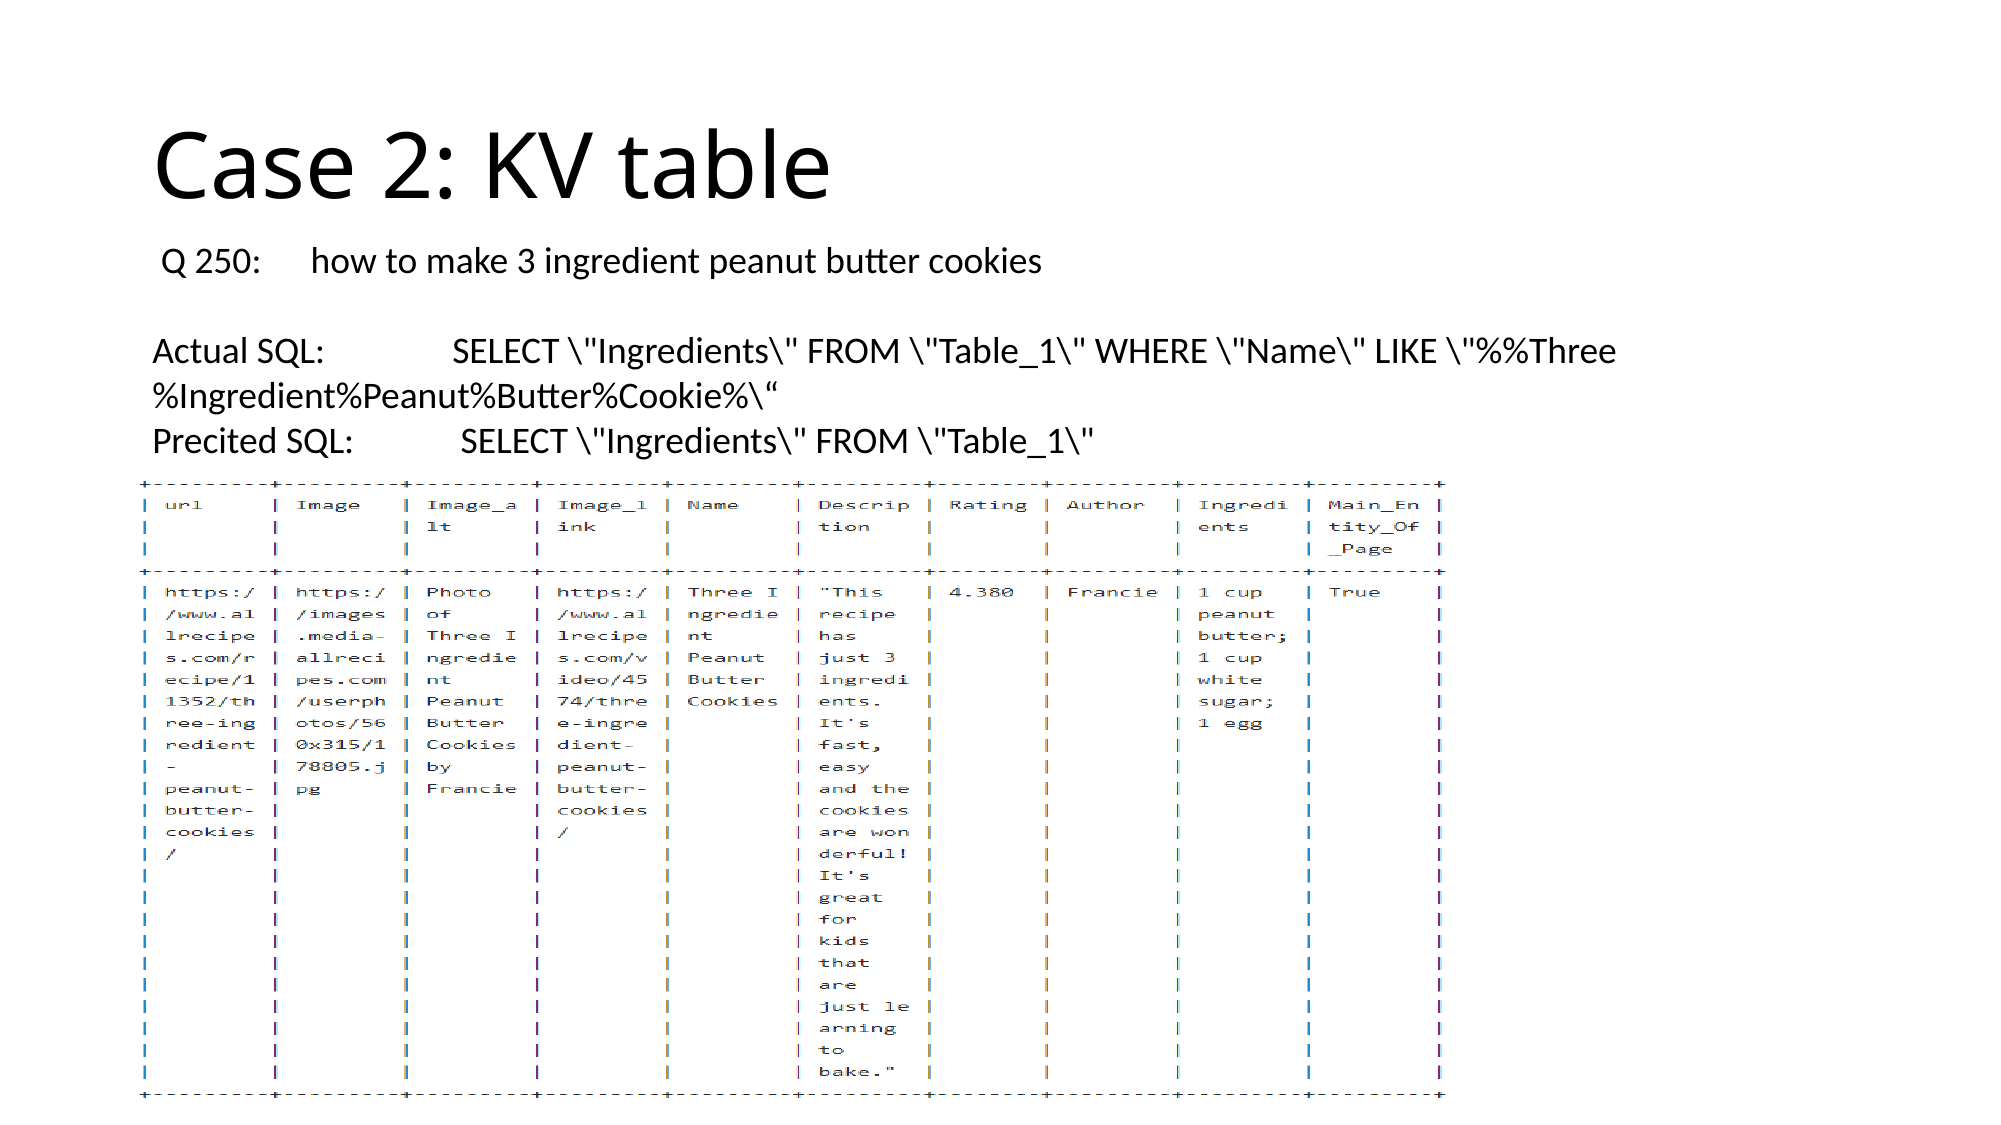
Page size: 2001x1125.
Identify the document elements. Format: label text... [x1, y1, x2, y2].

picture [137, 481, 1450, 1100]
text_box Q 250: how to make 3 ingredient peanut butter cookies Actual SQL: SELECT \"Ingredients\" FROM \"Table_1\" WHERE \"Name\" LIKE \"%%Three%Ingredient%Peanut%Butter%Cookie%\“ Precited SQL: SELECT \"Ingredients\" FROM \"Table_1\" [137, 229, 1747, 694]
title Case 2: KV table [137, 59, 1863, 278]
